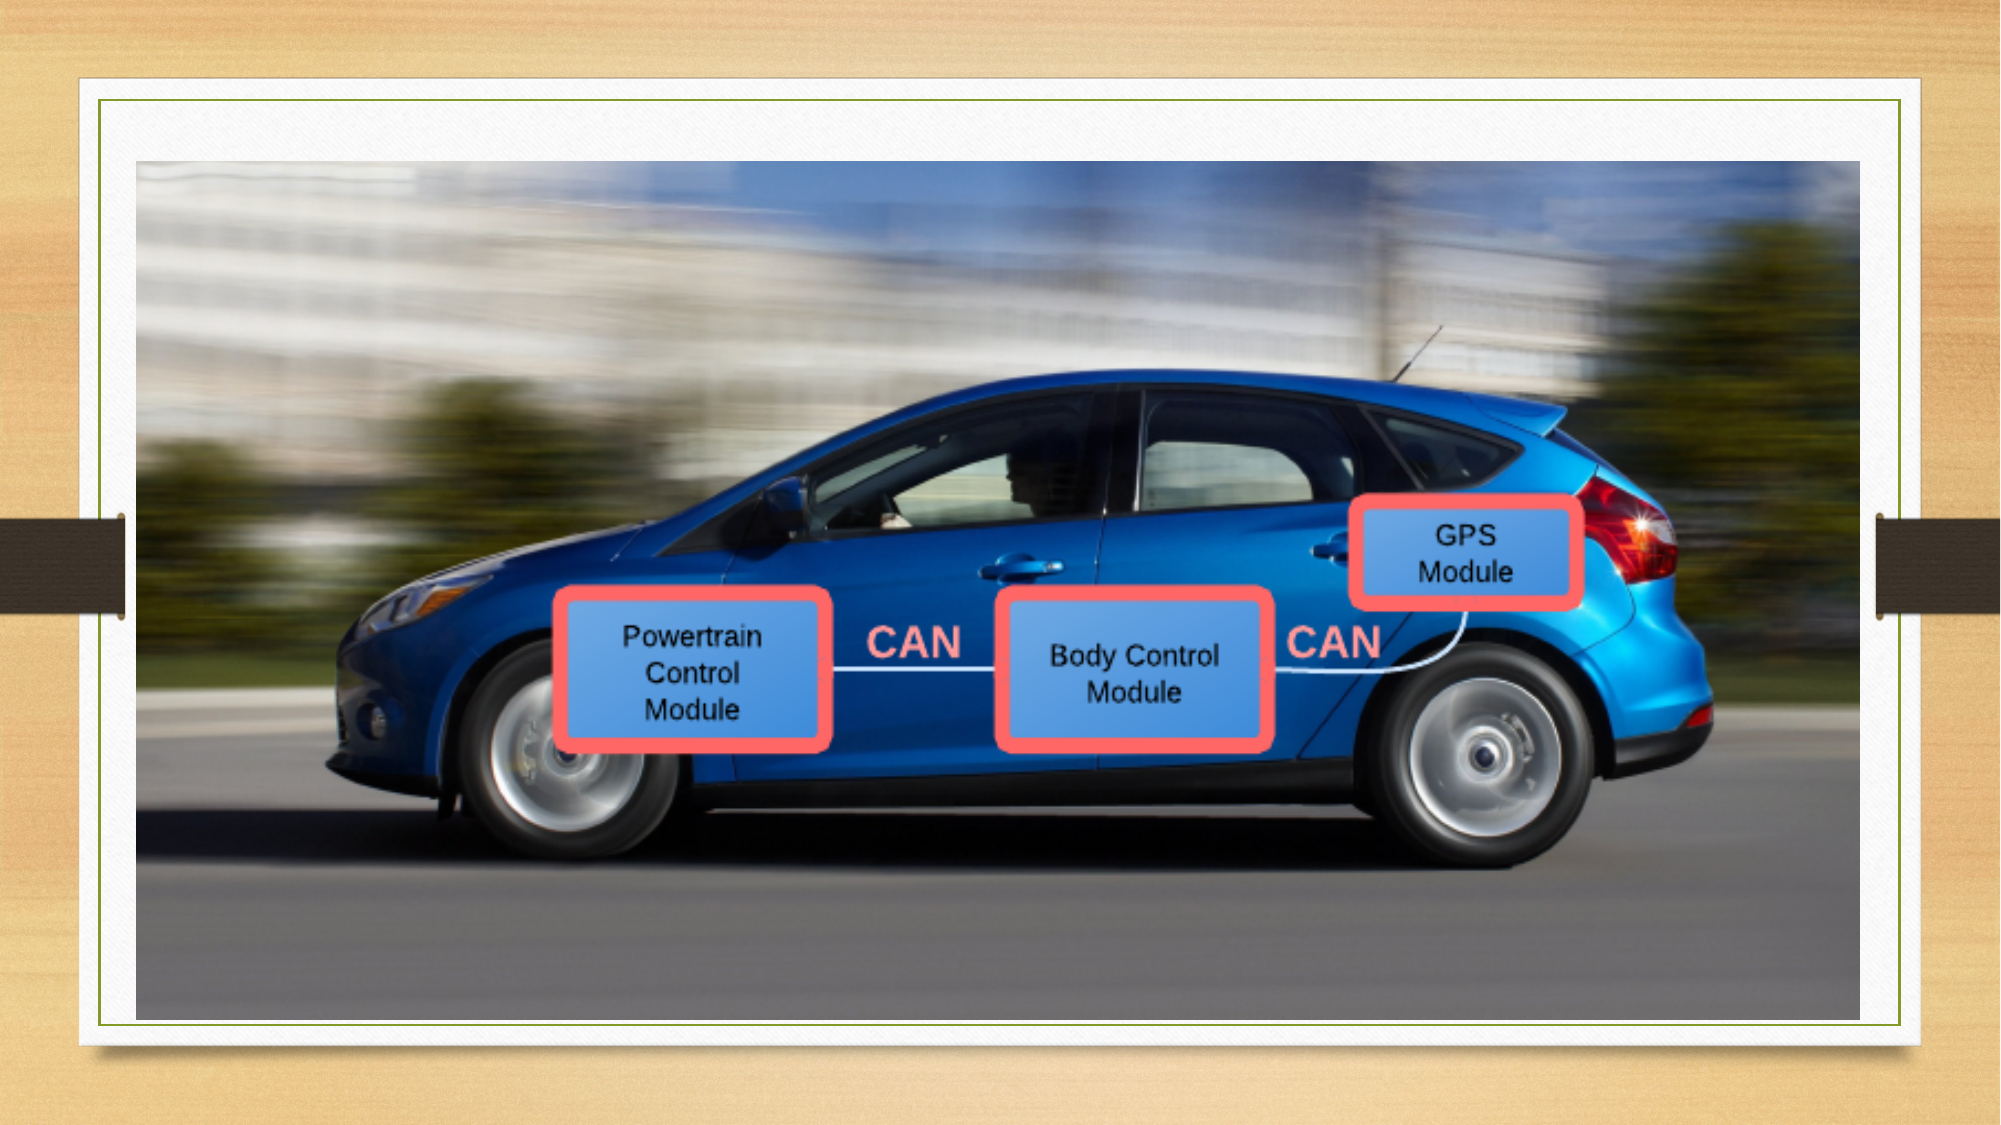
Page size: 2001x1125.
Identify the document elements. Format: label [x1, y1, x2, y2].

list [135, 160, 1861, 1021]
picture [0, 0, 2001, 1125]
